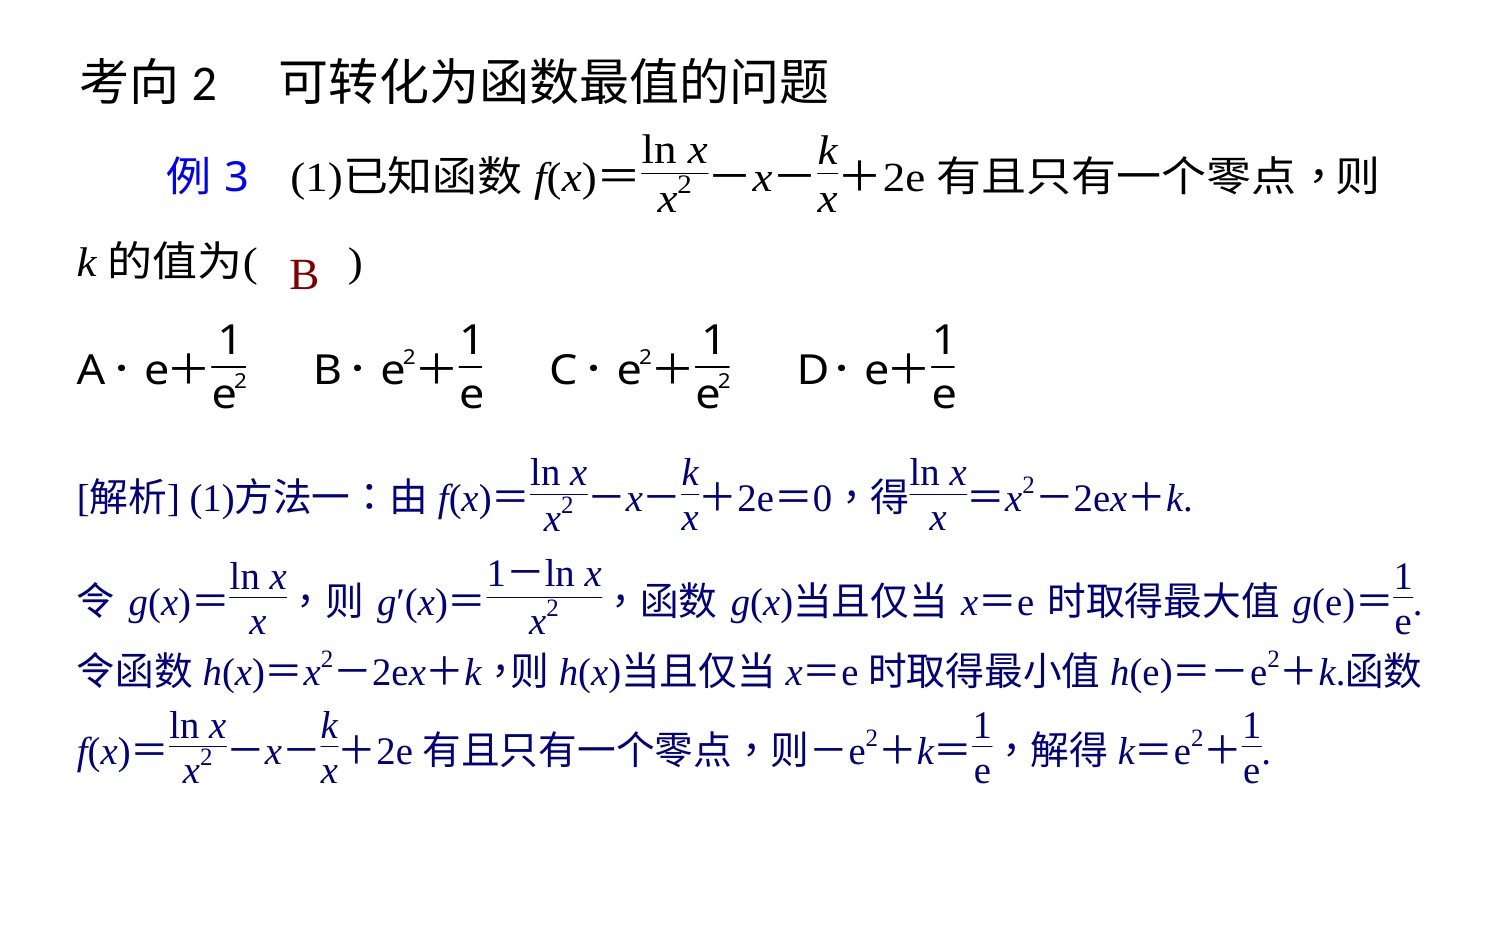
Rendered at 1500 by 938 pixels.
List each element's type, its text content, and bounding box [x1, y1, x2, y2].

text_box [76, 125, 1380, 436]
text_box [289, 244, 328, 309]
list 考向2 可转化为函数最值的问题 [64, 43, 880, 140]
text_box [76, 444, 1422, 801]
